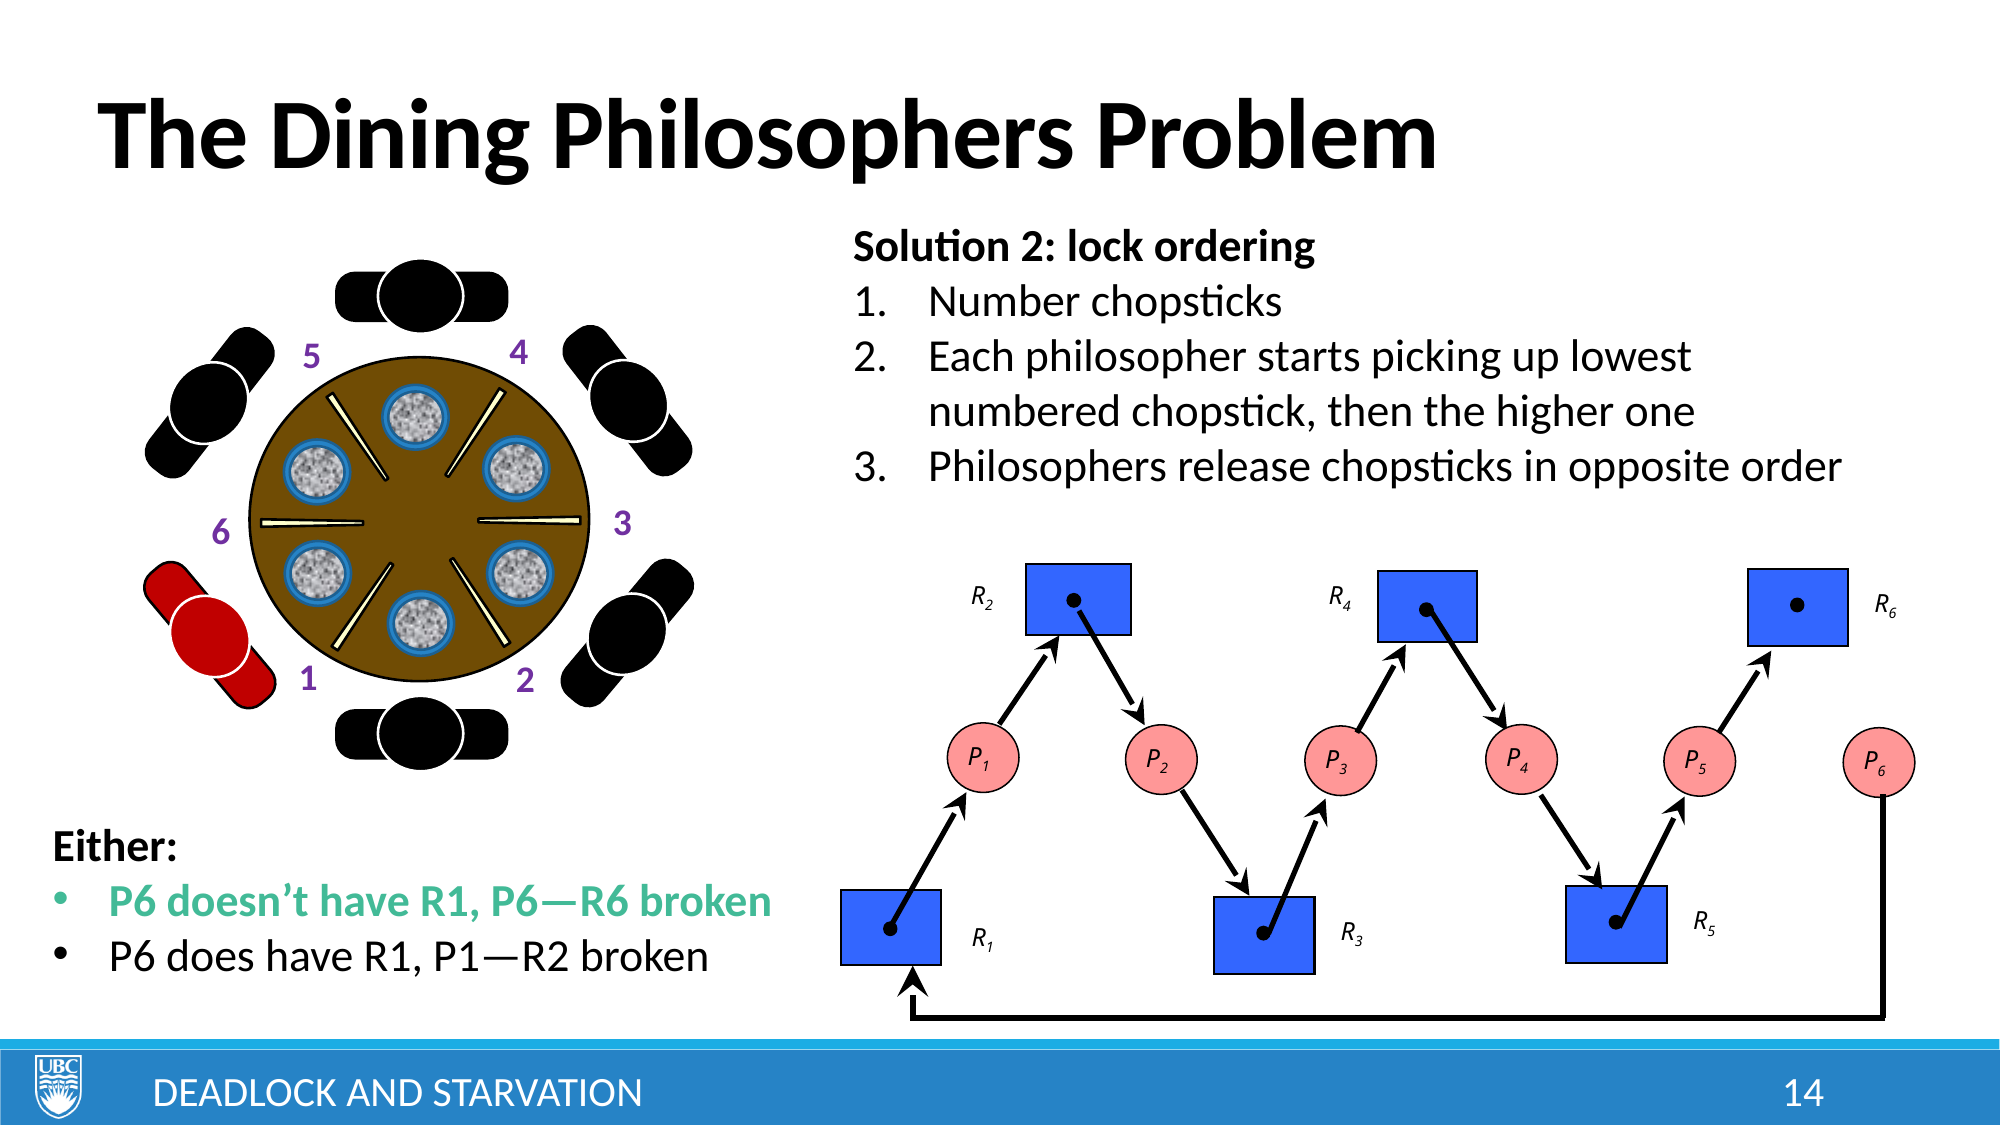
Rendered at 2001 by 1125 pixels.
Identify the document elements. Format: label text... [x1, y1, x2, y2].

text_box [840, 563, 1919, 1019]
text_box Either: P6 doesn’t have R1, P6—R6 broken P6 does have R1, P1—R2 broken [0, 808, 837, 988]
footer Deadlock and Starvation [137, 1059, 1396, 1120]
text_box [170, 257, 667, 772]
title The Dining Philosophers Problem [82, 68, 1733, 197]
picture [35, 1055, 82, 1119]
slide_number 14 [1624, 1059, 1840, 1120]
text_box Solution 2: lock ordering Number chopsticks Each philosopher starts picking up lowest numbered chopstick, then the higher one Philosophers release chopsticks in opposite order [775, 208, 1893, 553]
